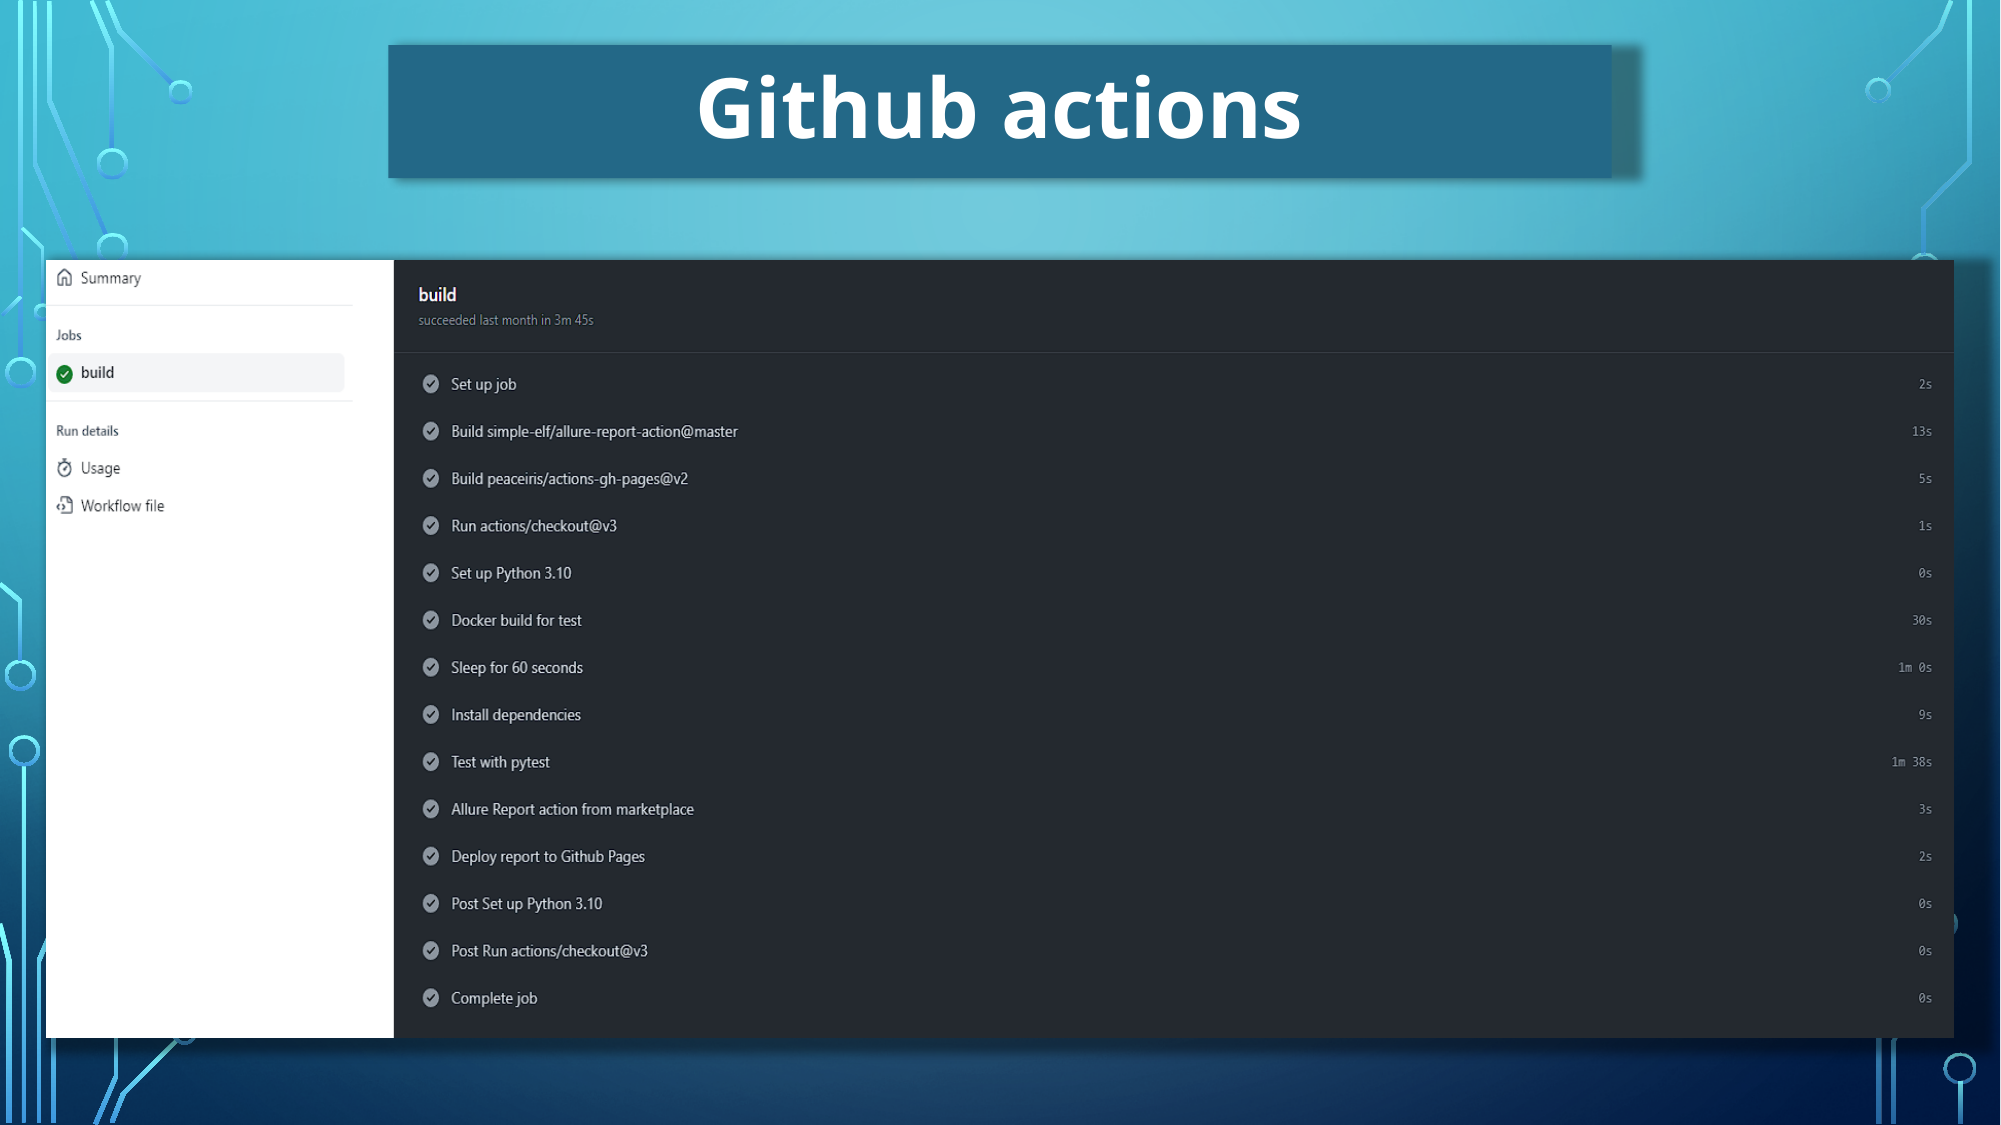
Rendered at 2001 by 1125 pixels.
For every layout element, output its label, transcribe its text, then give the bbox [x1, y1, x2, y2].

title Github actions [388, 45, 1612, 179]
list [45, 259, 1955, 1038]
